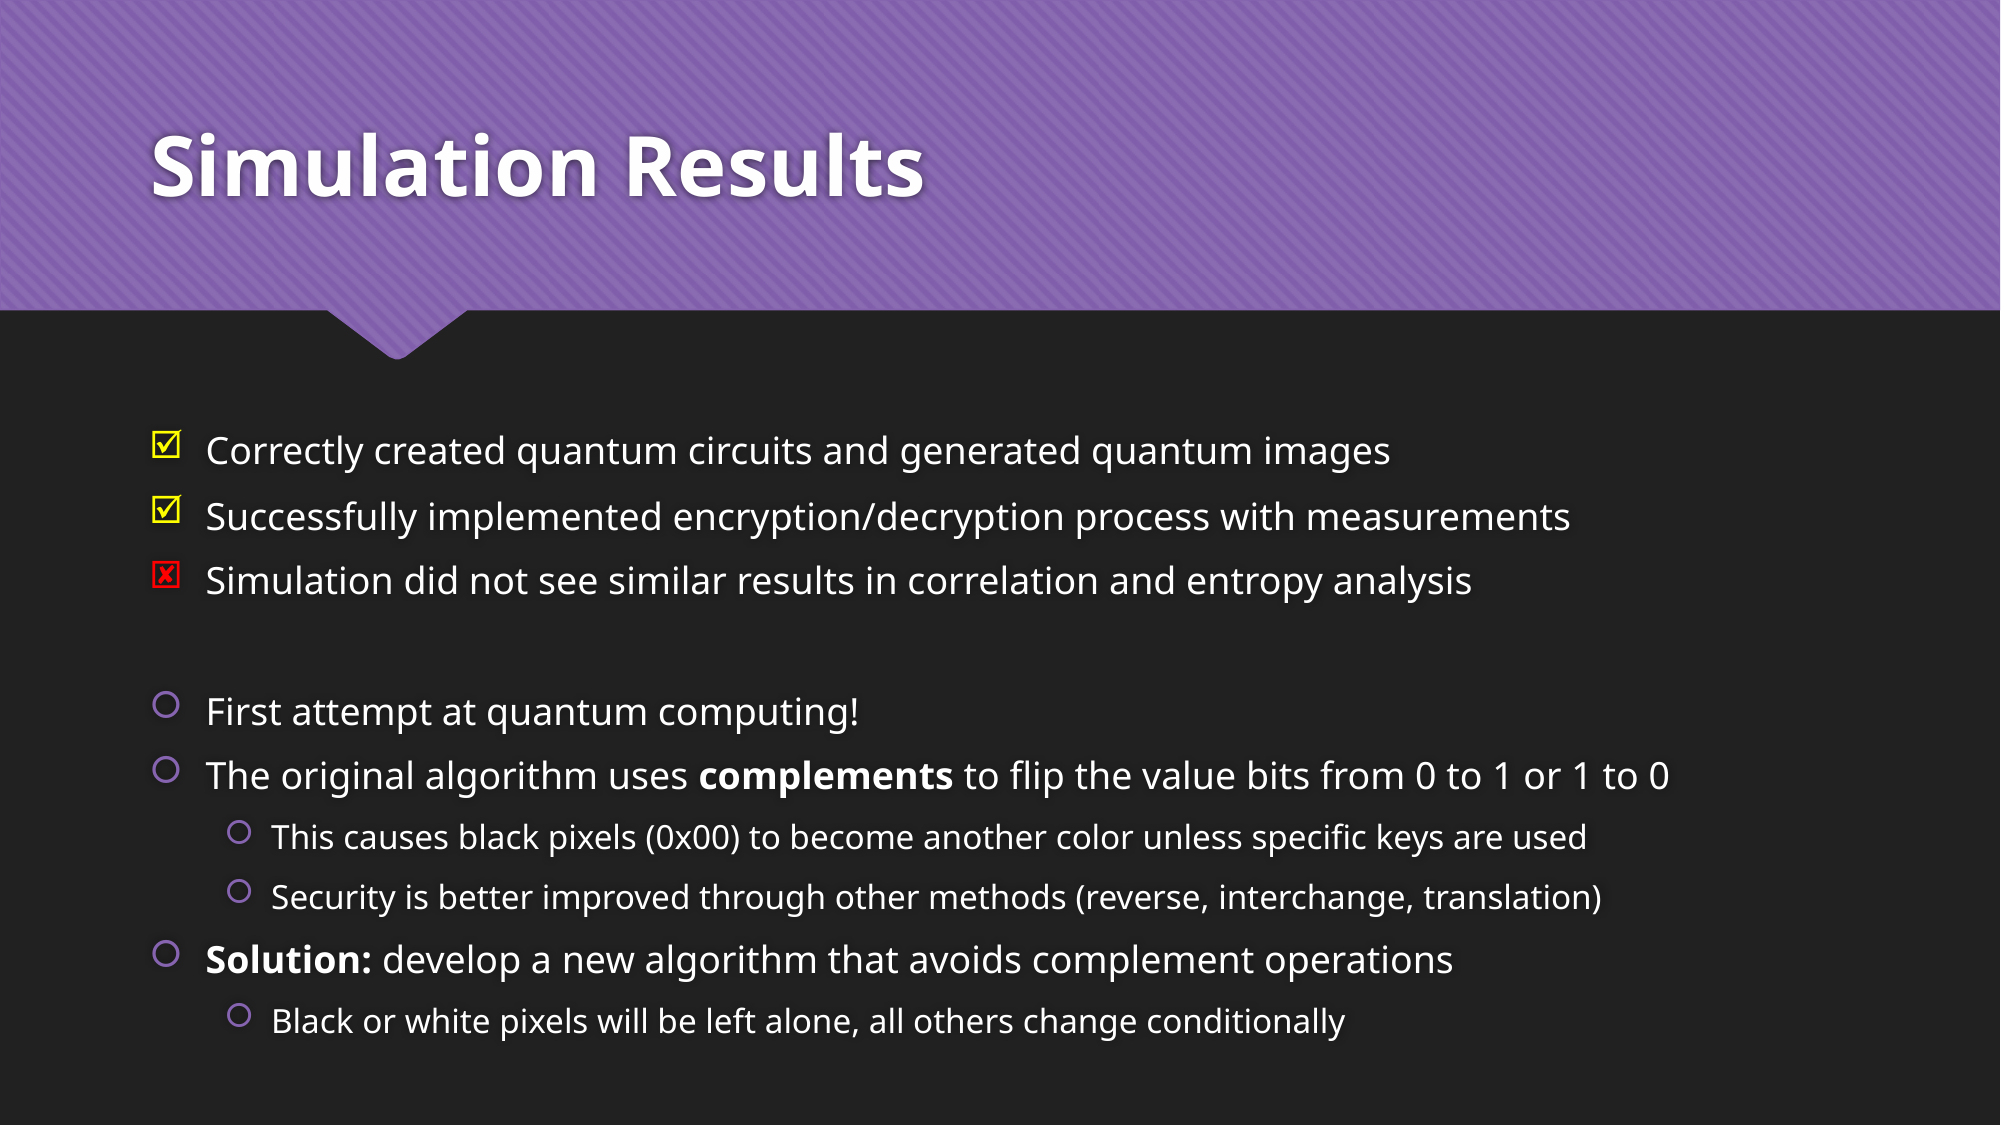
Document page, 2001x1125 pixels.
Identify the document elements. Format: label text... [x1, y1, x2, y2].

title Simulation Results [135, 59, 1870, 268]
list Correctly created quantum circuits and generated quantum images Successfully implemented encryption/decryption process with measurements Simulation did not see similar results in correlation and entropy analysis First attempt at quantum computing! The original algorithm uses complements to flip the value bits from 0 to 1 or 1 to 0 This causes black pixels (0x00) to become another color unless specific keys are used Security is better improved through other methods (reverse, interchange, translation) Solution: develop a new algorithm that avoids complement operations Black or white pixels will be left alone, all others change conditionally [134, 420, 1866, 1090]
